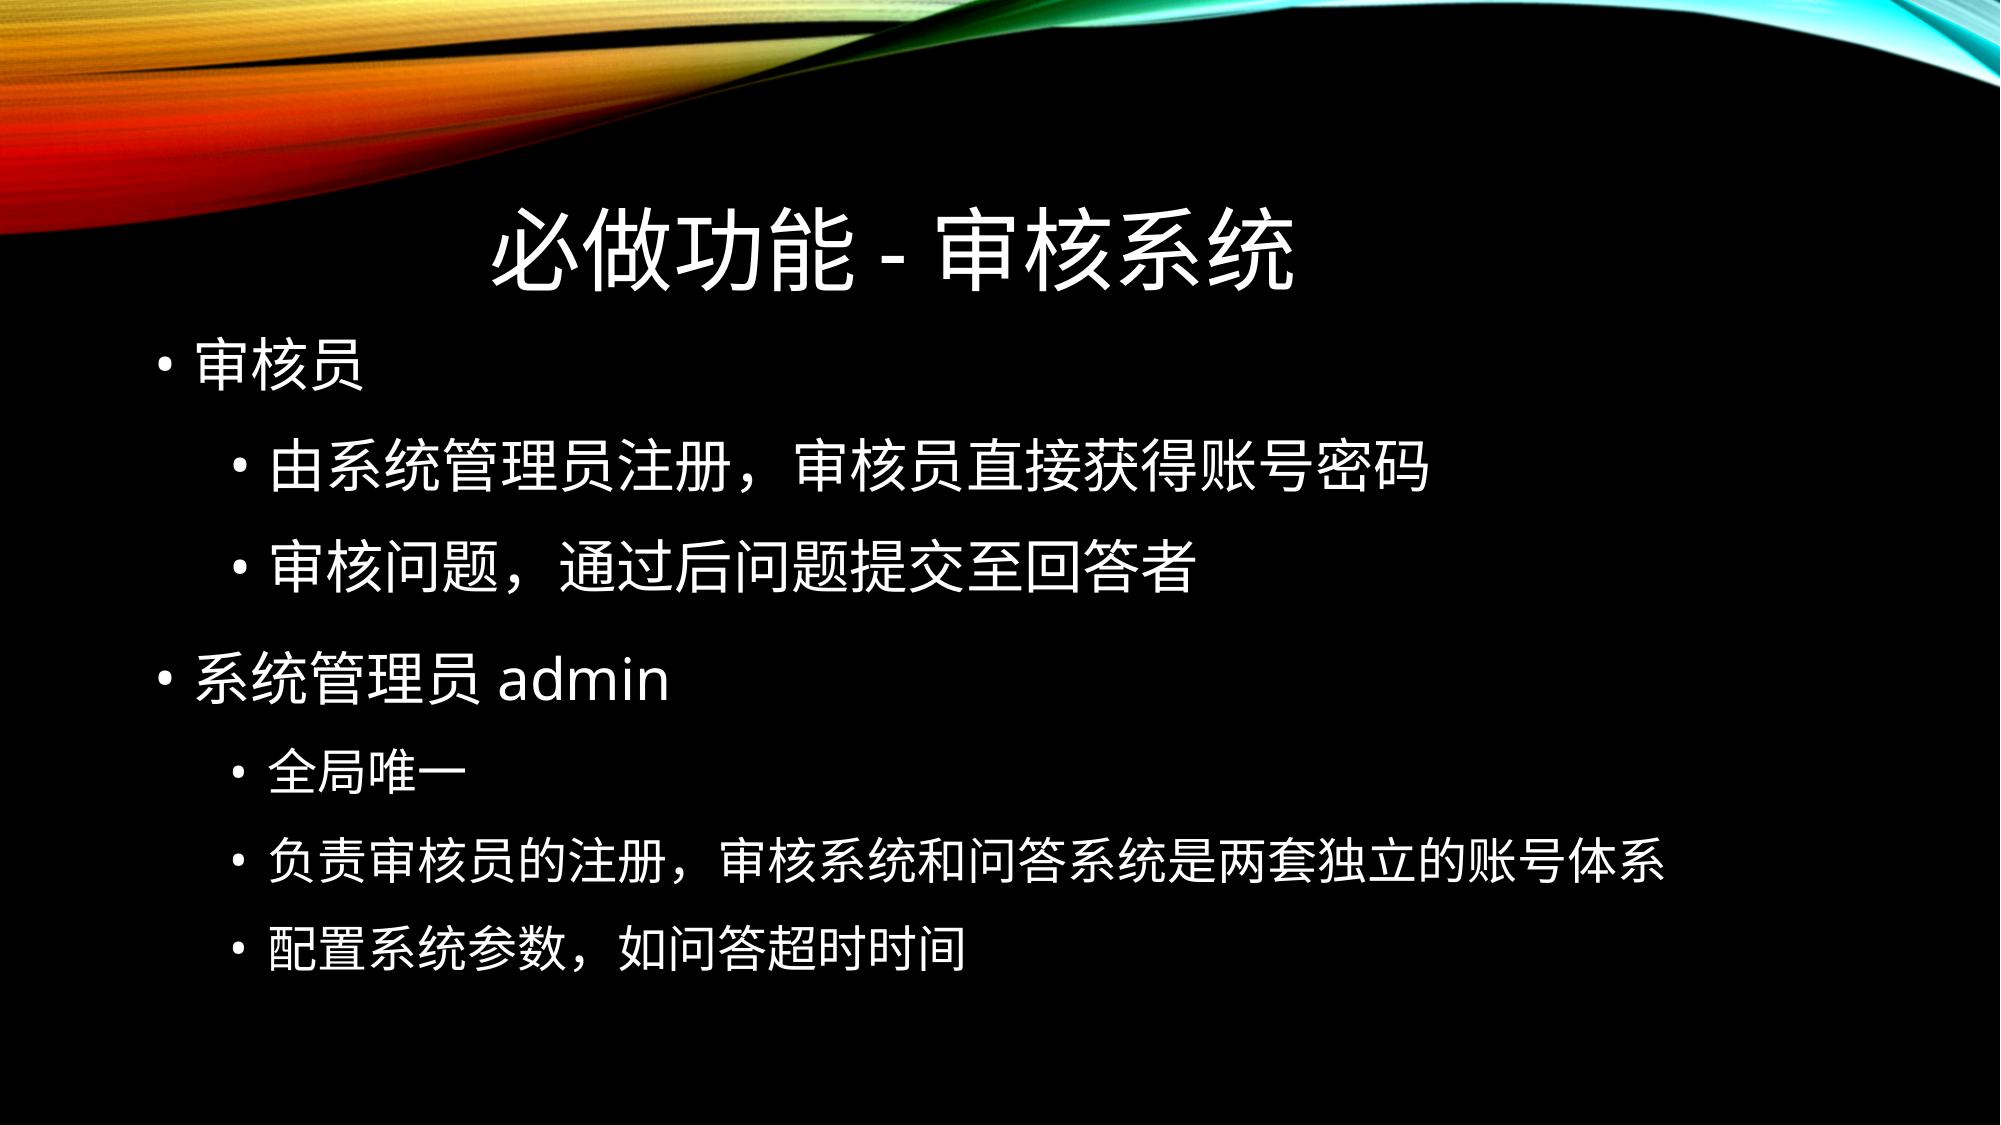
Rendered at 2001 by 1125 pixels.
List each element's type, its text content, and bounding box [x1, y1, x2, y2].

list 审核员 由系统管理员注册，审核员直接获得账号密码 审核问题，通过后问题提交至回答者 系统管理员admin 全局唯一 负责审核员的注册，审核系统和问答系统是两套独立的账号体系 配置系统参数，如问答超时时间 [139, 299, 1865, 1014]
picture [0, 0, 2000, 237]
title 必做功能-审核系统 [474, 125, 1888, 338]
